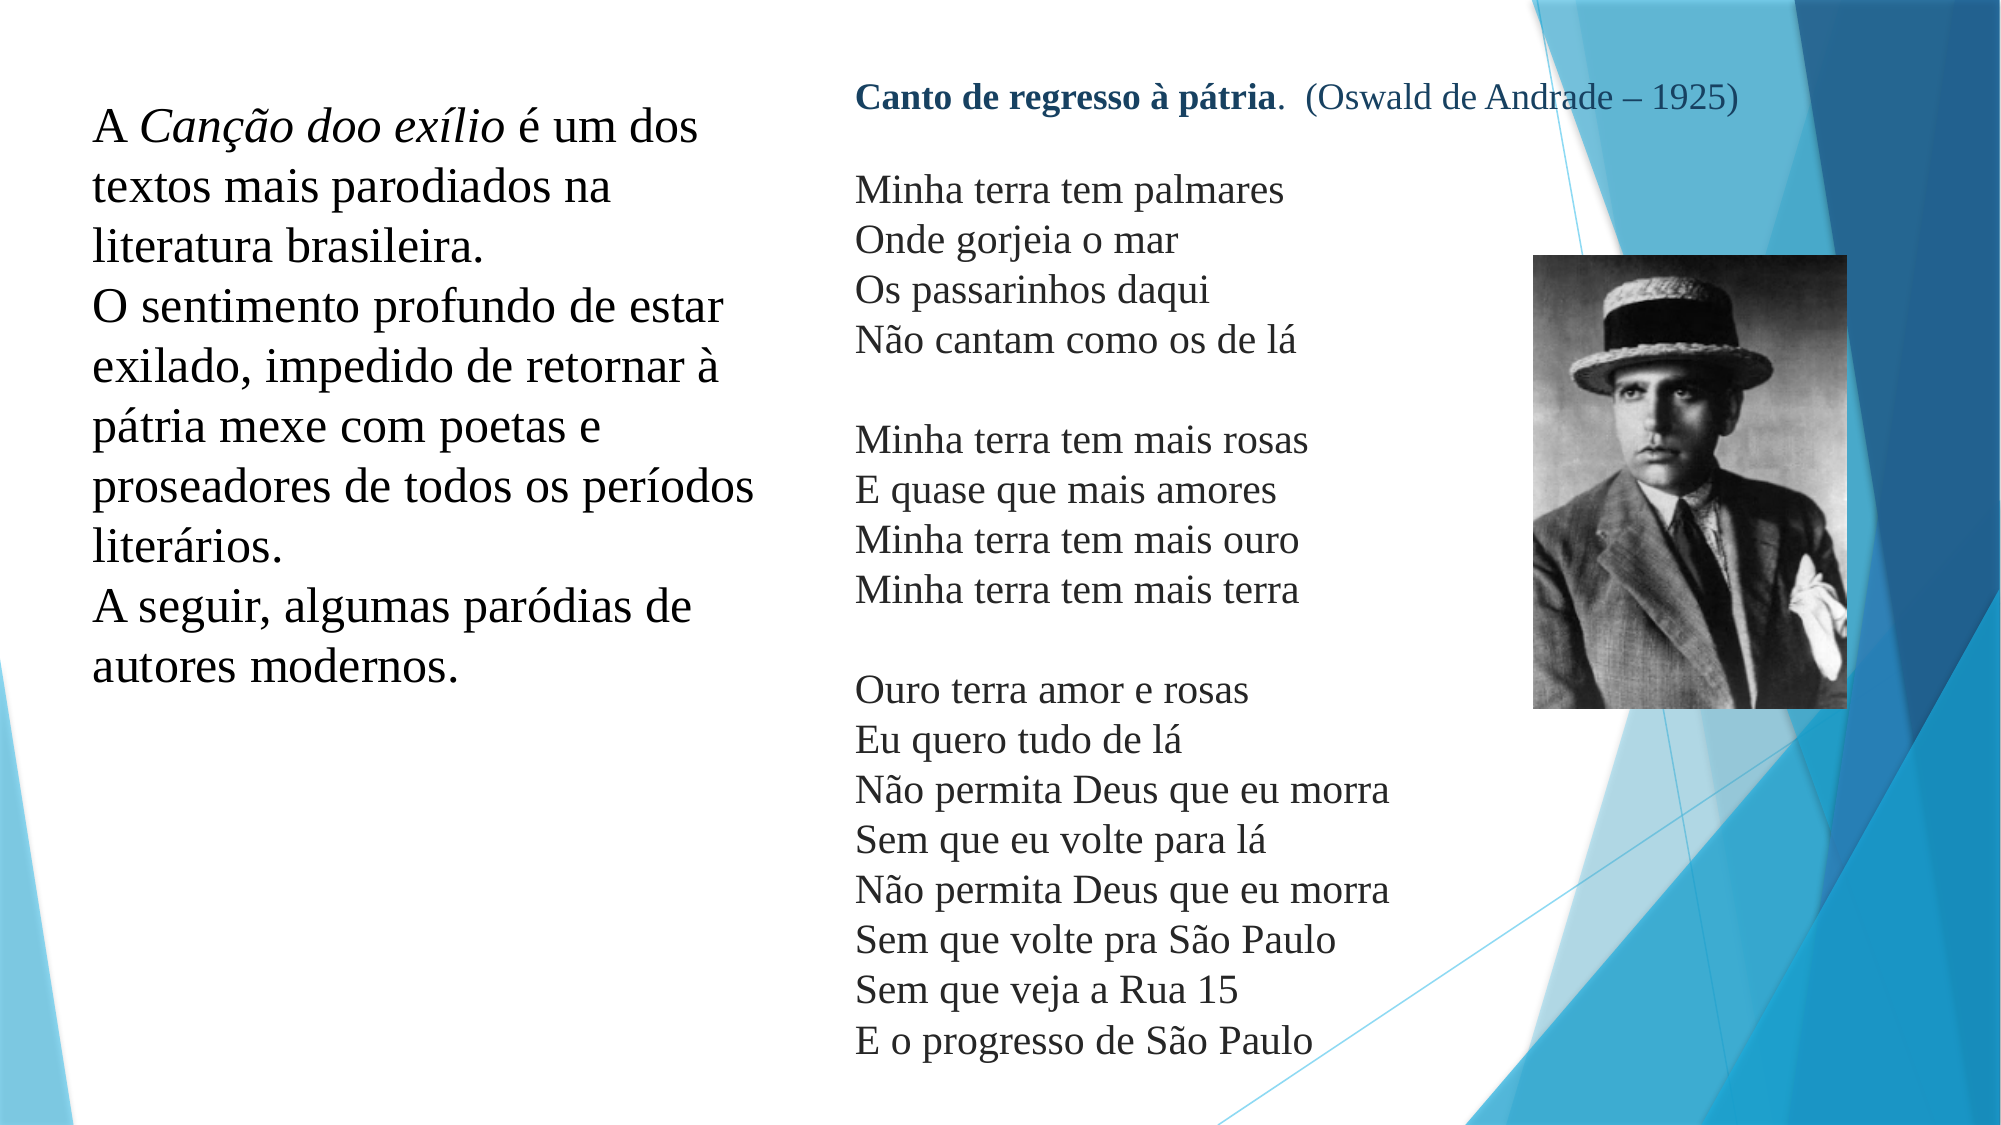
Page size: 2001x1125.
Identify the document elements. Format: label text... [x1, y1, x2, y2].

text_box A Canção doo exílio é um dos textos mais parodiados na literatura brasileira. O sentimento profundo de estar exilado, impedido de retornar à pátria mexe com poetas e proseadores de todos os períodos literários. A seguir, algumas paródias de autores modernos. [78, 84, 805, 745]
text_box Canto de regresso à pátria. (Oswald de Andrade – 1925) Minha terra tem palmares Onde gorjeia o mar Os passarinhos daqui Não cantam como os de lá Minha terra tem mais rosas E quase que mais amores Minha terra tem mais ouro Minha terra tem mais terra Ouro terra amor e rosas Eu quero tudo de lá Não permita Deus que eu morra Sem que eu volte para lá Não permita Deus que eu morra Sem que volte pra São Paulo Sem que veja a Rua 15 E o progresso de São Paulo [840, 64, 1922, 1115]
picture [1533, 254, 1847, 709]
